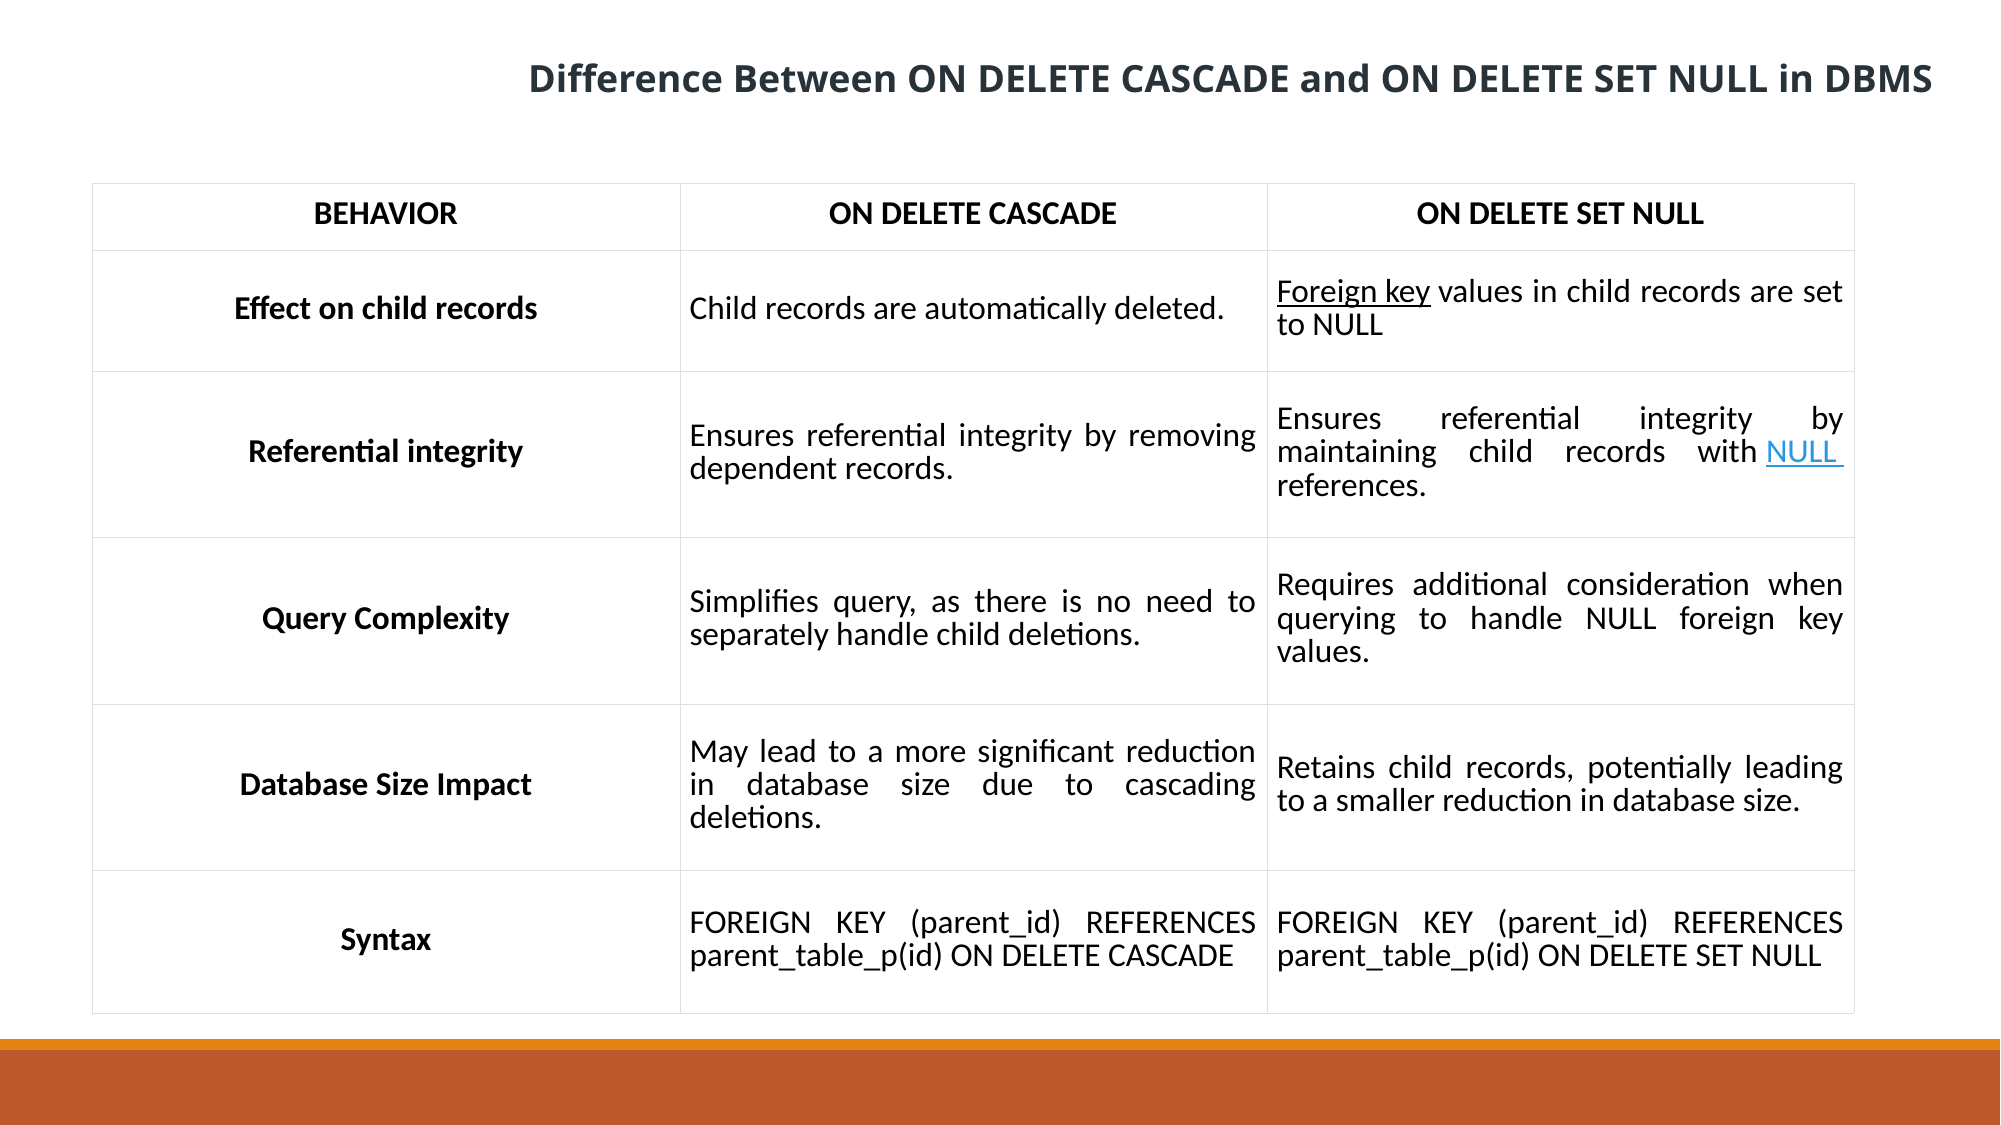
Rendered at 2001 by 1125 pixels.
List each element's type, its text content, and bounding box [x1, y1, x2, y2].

table_cell Ensures referential integrity by maintaining child records with NULL references. [1268, 372, 1854, 537]
table_cell Ensures referential integrity by removing dependent records. [681, 372, 1267, 537]
table_cell Syntax [93, 871, 680, 1013]
table_cell Effect on child records [93, 251, 680, 371]
table_cell Retains child records, potentially leading to a smaller reduction in database size. [1268, 705, 1854, 870]
table_cell May lead to a more significant reduction in database size due to cascading deletions. [681, 705, 1267, 870]
table_header BEHAVIOR [93, 184, 680, 250]
table_cell Requires additional consideration when querying to handle NULL foreign key values. [1268, 538, 1854, 704]
table_cell Database Size Impact [93, 705, 680, 870]
table_header ON DELETE SET NULL [1268, 184, 1854, 250]
text_box Difference Between ON DELETE CASCADE and ON DELETE SET NULL in DBMS [528, 54, 1935, 145]
table_cell Query Complexity [93, 538, 680, 704]
table_cell Simplifies query, as there is no need to separately handle child deletions. [681, 538, 1267, 704]
table_cell Child records are automatically deleted. [681, 251, 1267, 371]
table_cell FOREIGN KEY (parent_id) REFERENCES parent_table_p(id) ON DELETE CASCADE [681, 871, 1267, 1013]
table_cell FOREIGN KEY (parent_id) REFERENCES parent_table_p(id) ON DELETE SET NULL [1268, 871, 1854, 1013]
table_cell Foreign key values in child records are set to NULL [1268, 251, 1854, 371]
table_header ON DELETE CASCADE [681, 184, 1267, 250]
table_cell Referential integrity [93, 372, 680, 537]
